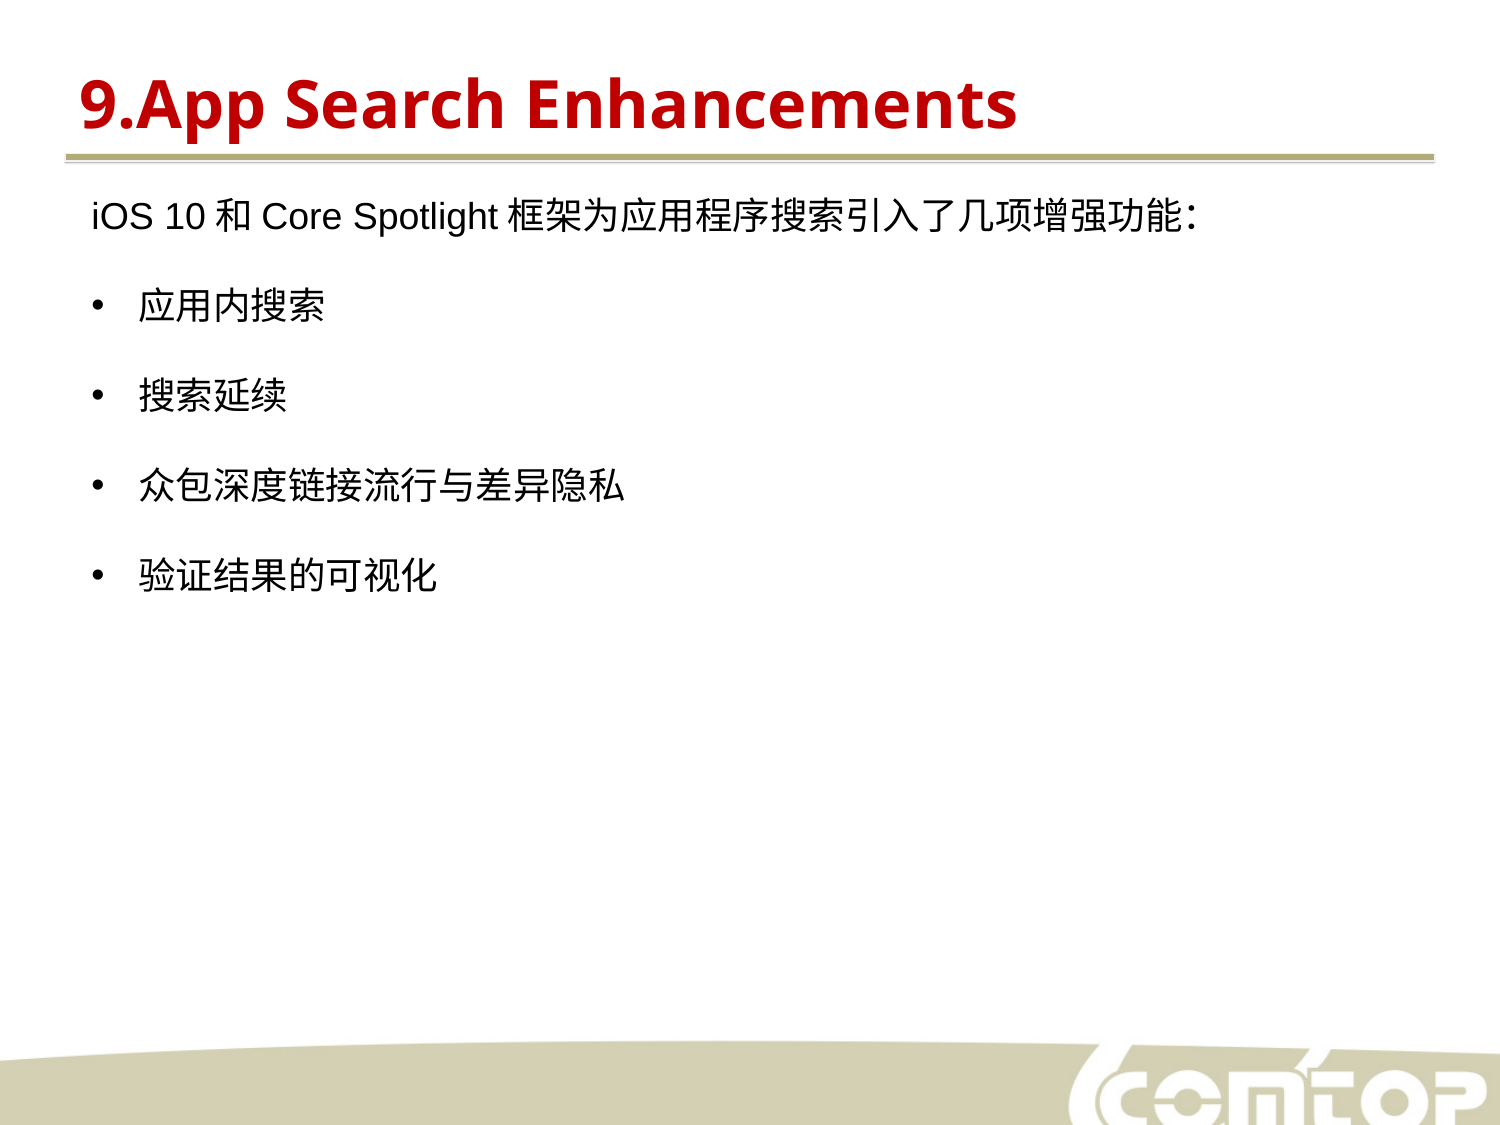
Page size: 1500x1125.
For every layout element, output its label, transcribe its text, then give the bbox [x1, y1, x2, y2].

picture [0, 0, 1500, 1125]
text_box [64, 153, 1436, 161]
text_box 9.App Search Enhancements [64, 54, 1253, 150]
text_box iOS 10和Core Spotlight框架为应用程序搜索引入了几项增强功能： 应用内搜索 搜索延续 众包深度链接流行与差异隐私 验证结果的可视化 [76, 184, 1447, 605]
